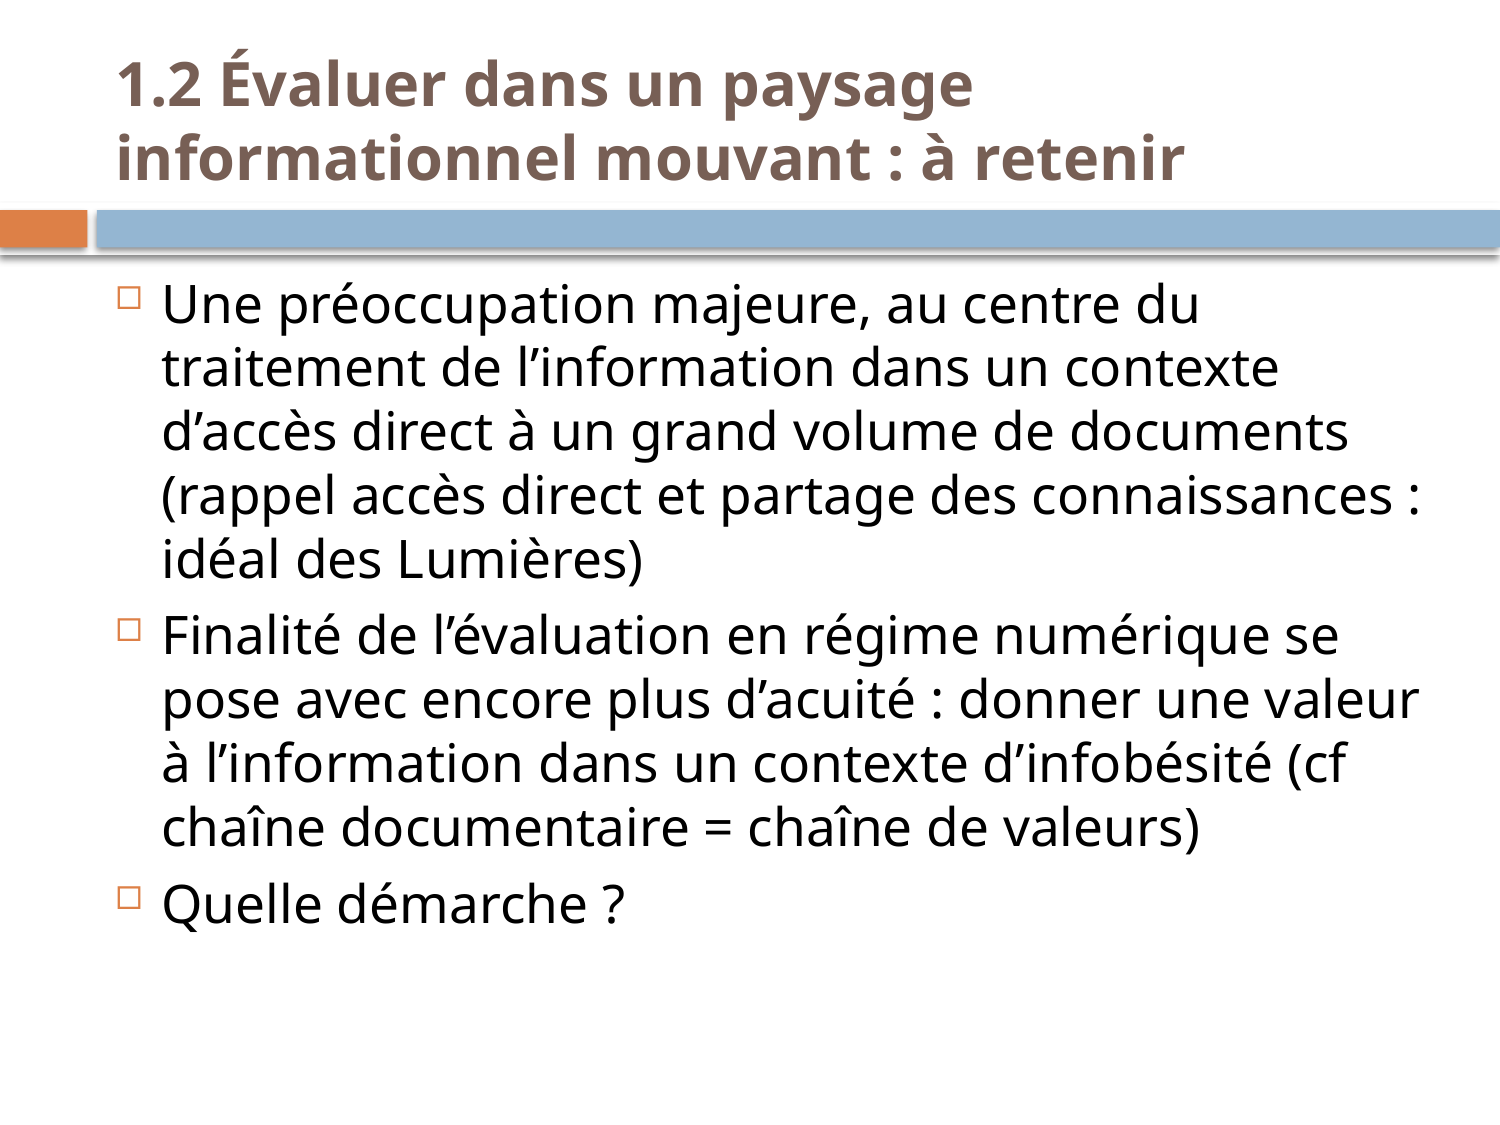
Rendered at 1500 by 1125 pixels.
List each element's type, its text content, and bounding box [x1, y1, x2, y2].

list Une préoccupation majeure, au centre du traitement de l’information dans un contexte d’accès direct à un grand volume de documents (rappel accès direct et partage des connaissances : idéal des Lumières) Finalité de l’évaluation en régime numérique se pose avec encore plus d’acuité : donner une valeur à l’information dans un contexte d’infobésité (cf chaîne documentaire = chaîne de valeurs) Quelle démarche ? [100, 262, 1438, 1000]
title 1.2 Évaluer dans un paysage informationnel mouvant : à retenir [100, 37, 1438, 200]
